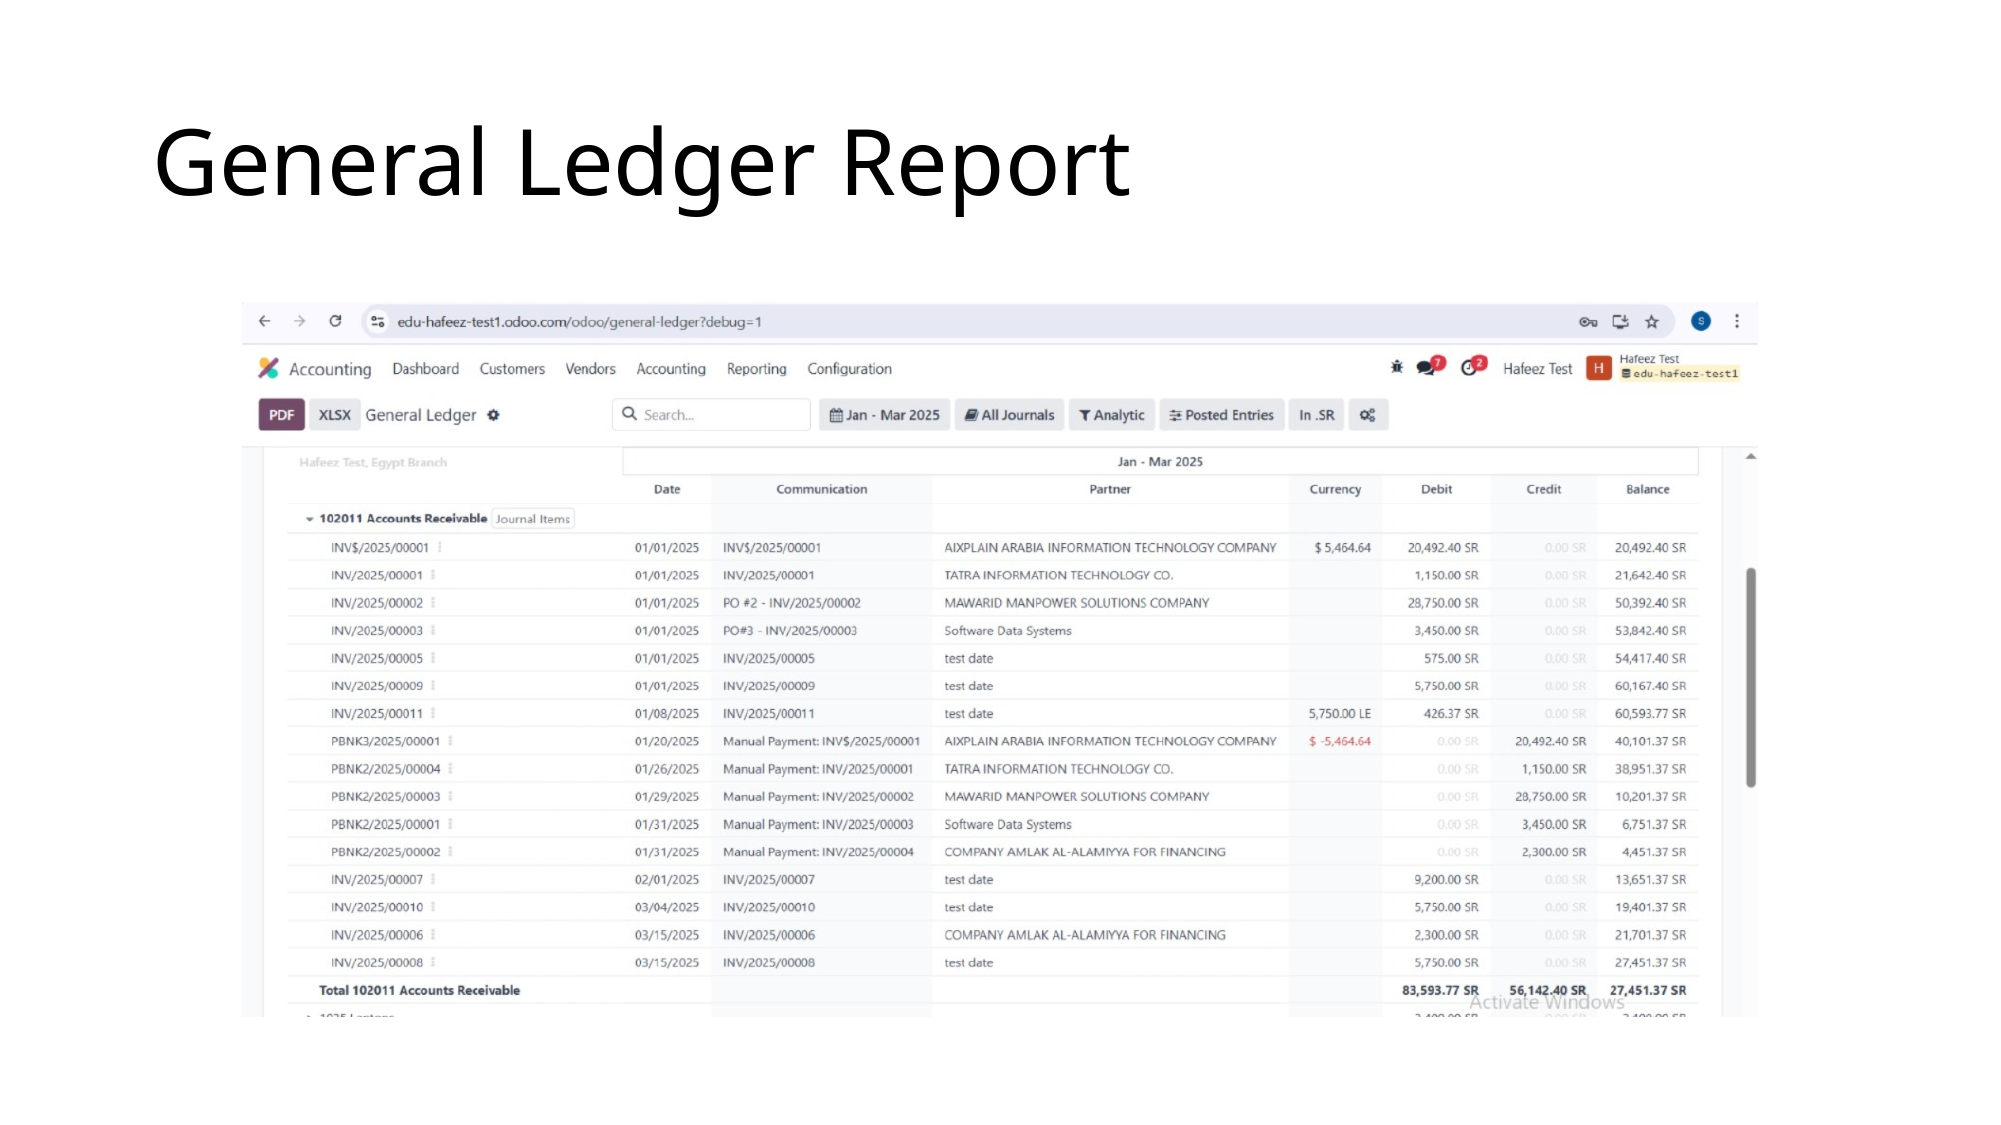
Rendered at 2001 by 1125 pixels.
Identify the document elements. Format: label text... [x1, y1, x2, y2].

title General Ledger Report [137, 57, 1863, 275]
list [242, 302, 1758, 1017]
